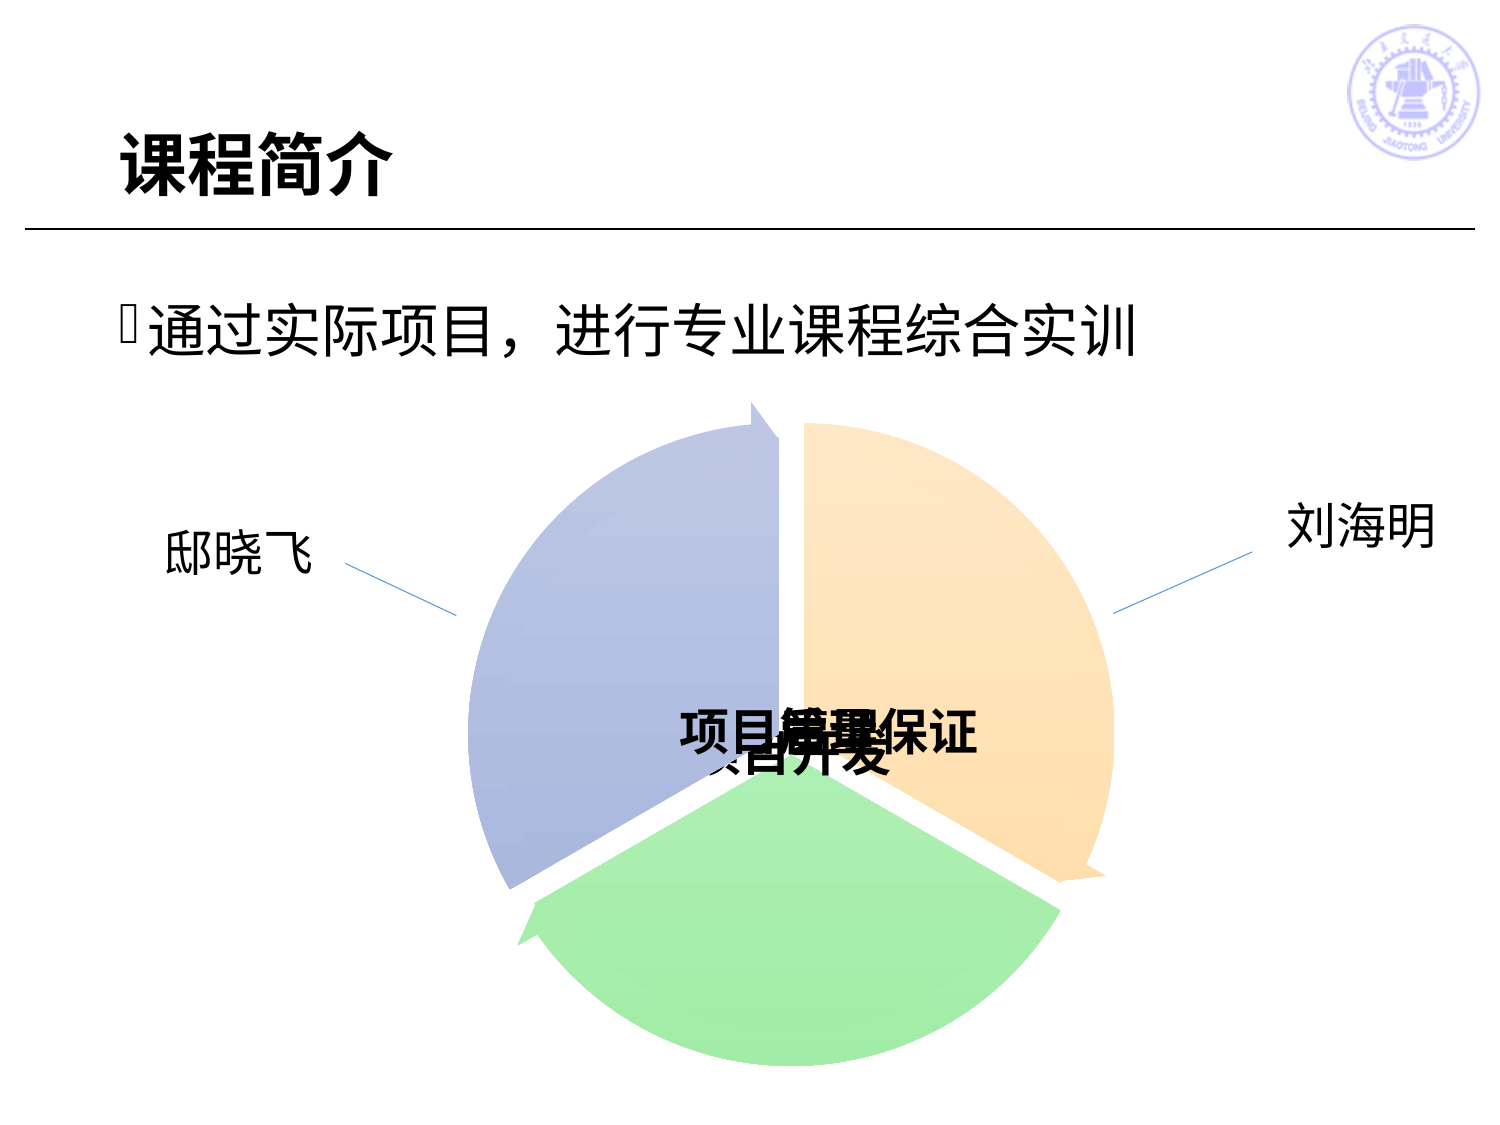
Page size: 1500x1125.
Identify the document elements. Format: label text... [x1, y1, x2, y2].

list 通过实际项目，进行专业课程综合实训 [103, 294, 1297, 831]
title 课程简介 [103, 60, 1398, 278]
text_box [345, 563, 457, 616]
text_box 邸晓飞 [148, 513, 329, 589]
text_box 刘海明 [1271, 486, 1452, 562]
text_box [1113, 551, 1253, 614]
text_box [429, 391, 1153, 1098]
